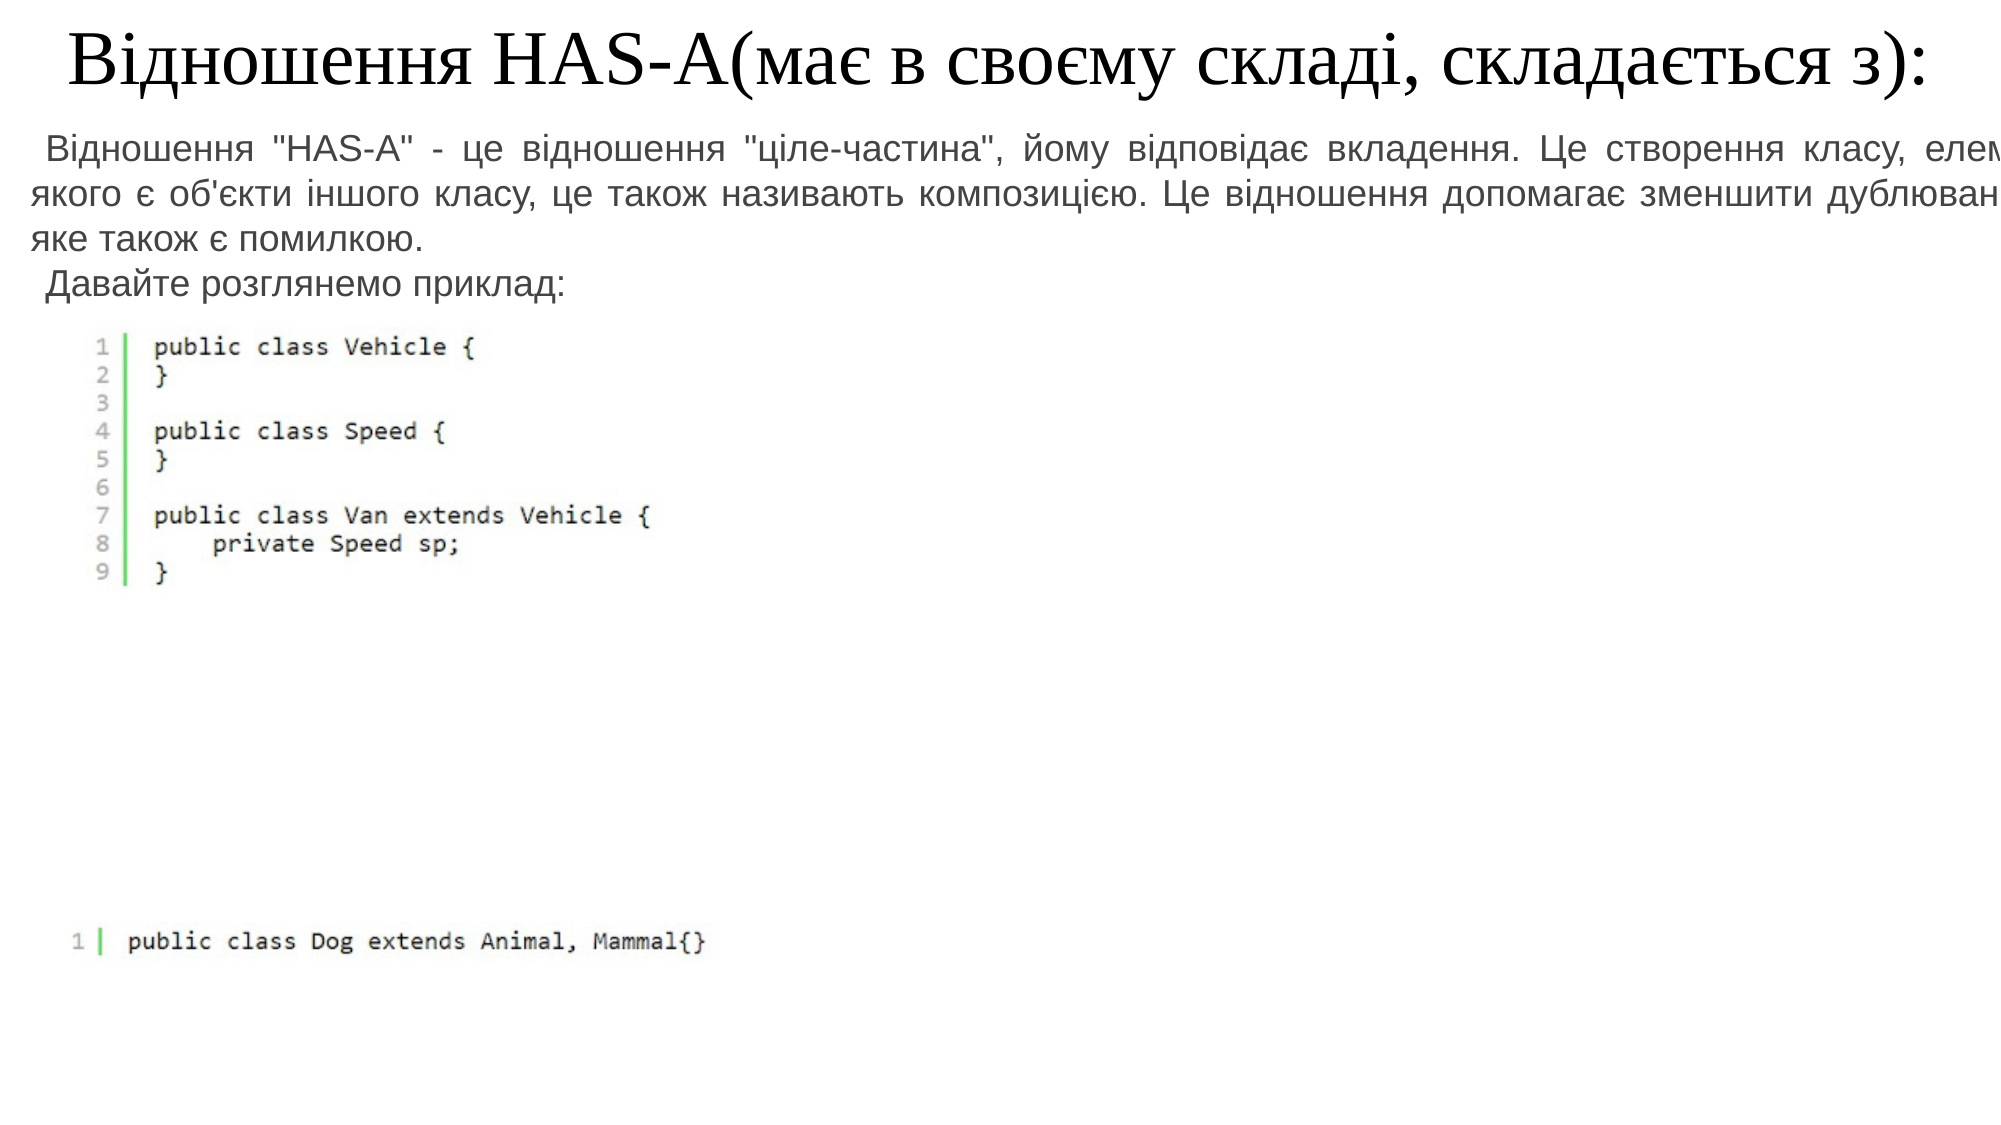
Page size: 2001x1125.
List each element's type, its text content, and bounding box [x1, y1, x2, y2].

text_box Відношення "HAS-A" - це відношення "ціле-частина", йому відповідає вкладення. Це створення класу, елементами якого є об'єкти іншого класу, це також називають композицією. Це відношення допомагає зменшити дублювання коду, яке також є помилкою. Давайте розглянемо приклад: [15, 116, 2000, 312]
picture [60, 922, 1061, 963]
picture [85, 327, 1125, 594]
title Відношення HAS-A(має в своєму складі, складається з): [0, 0, 2000, 119]
